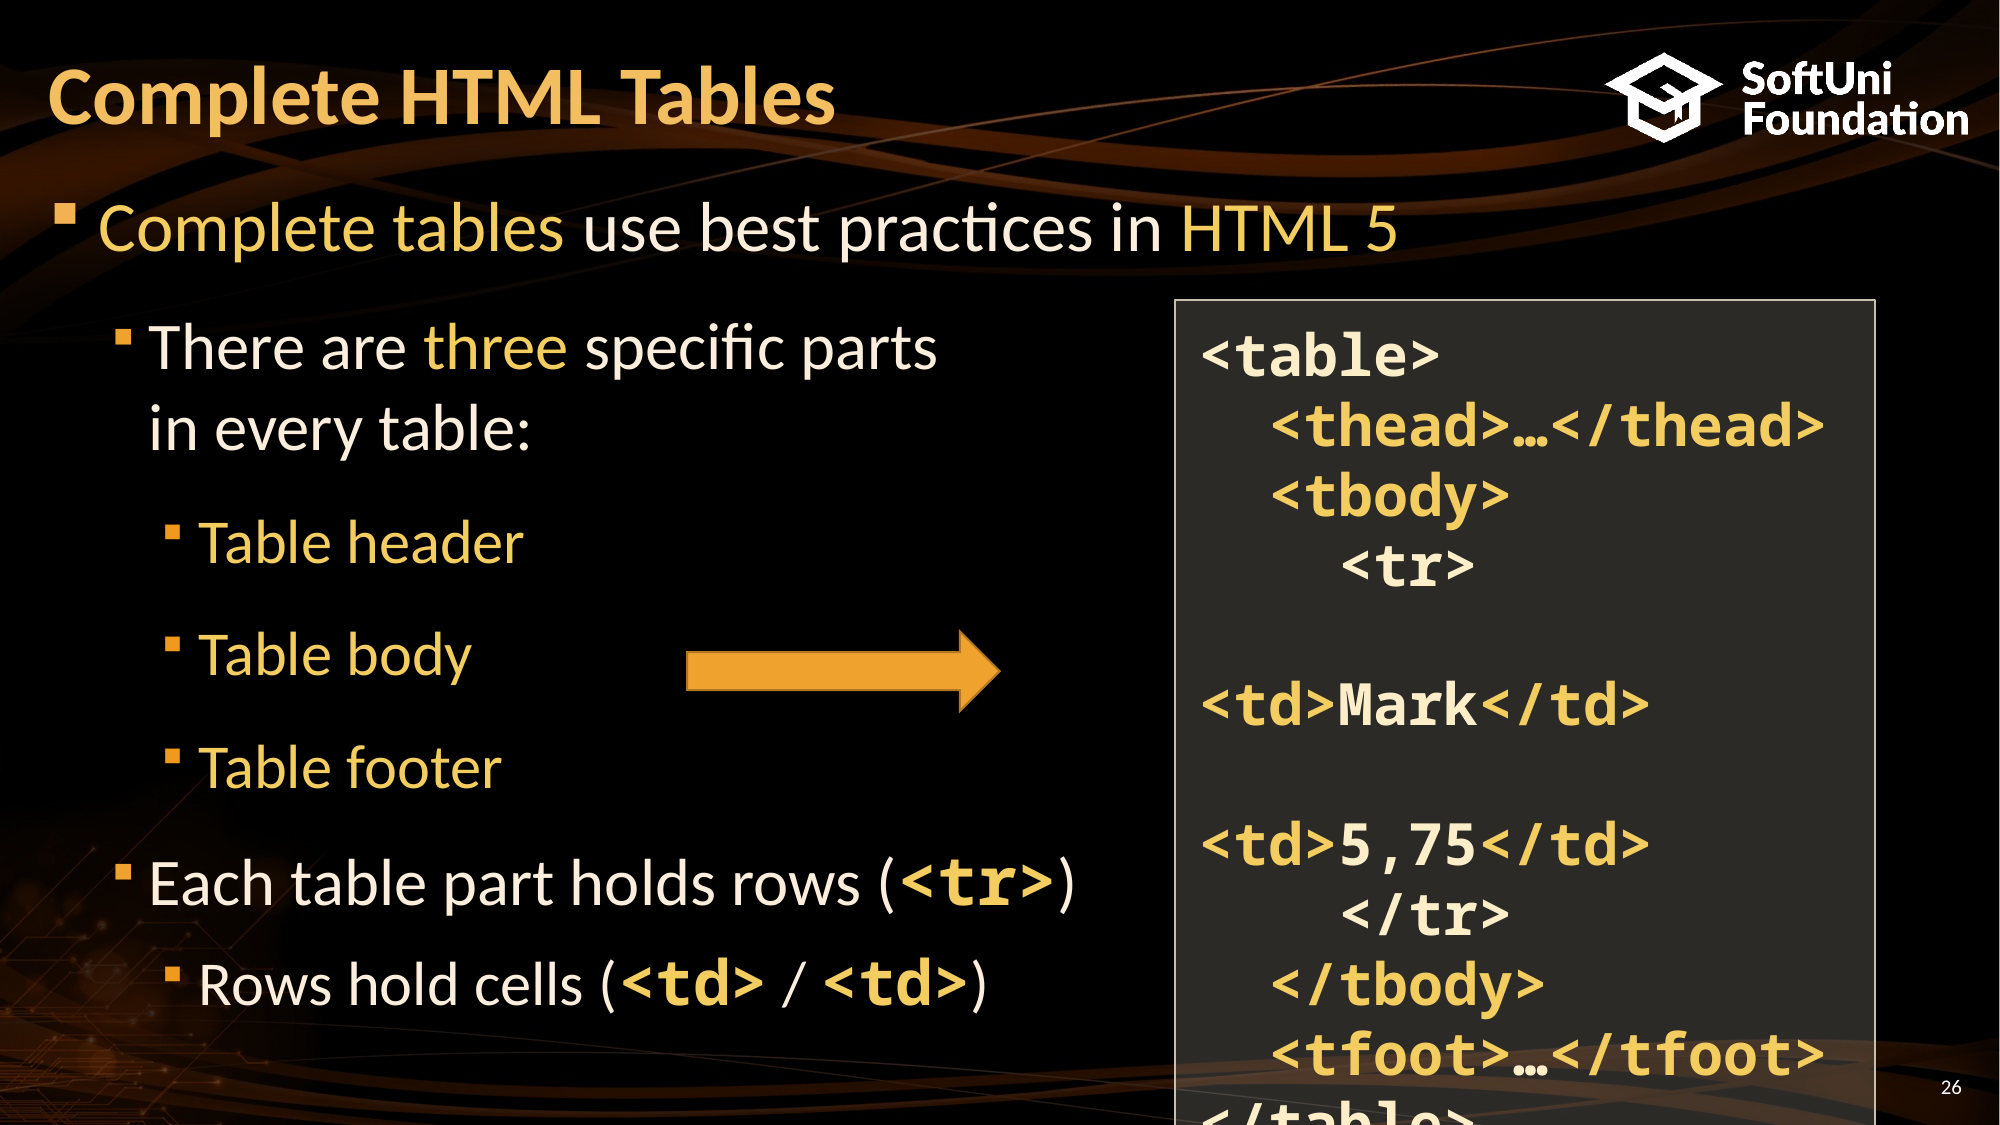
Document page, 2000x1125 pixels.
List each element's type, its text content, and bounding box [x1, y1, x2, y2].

title Complete HTML Tables [30, 6, 1602, 189]
slide_number 26 [1897, 1070, 1968, 1103]
text_box <table> <thead>…</thead> <tbody> <tr> <td>Mark</td> <td>5,75</td> </tr> </tbody> <tfoot>…</tfoot> </table> [1174, 299, 1875, 1125]
text_box [686, 628, 1002, 714]
list Complete tables use best practices in HTML 5 There are three specific parts in every table: Table header Table body Table footer Each table part holds rows (<tr>) Rows hold cells (<td> / <td>) [31, 174, 1925, 1089]
picture [0, 0, 2000, 1125]
